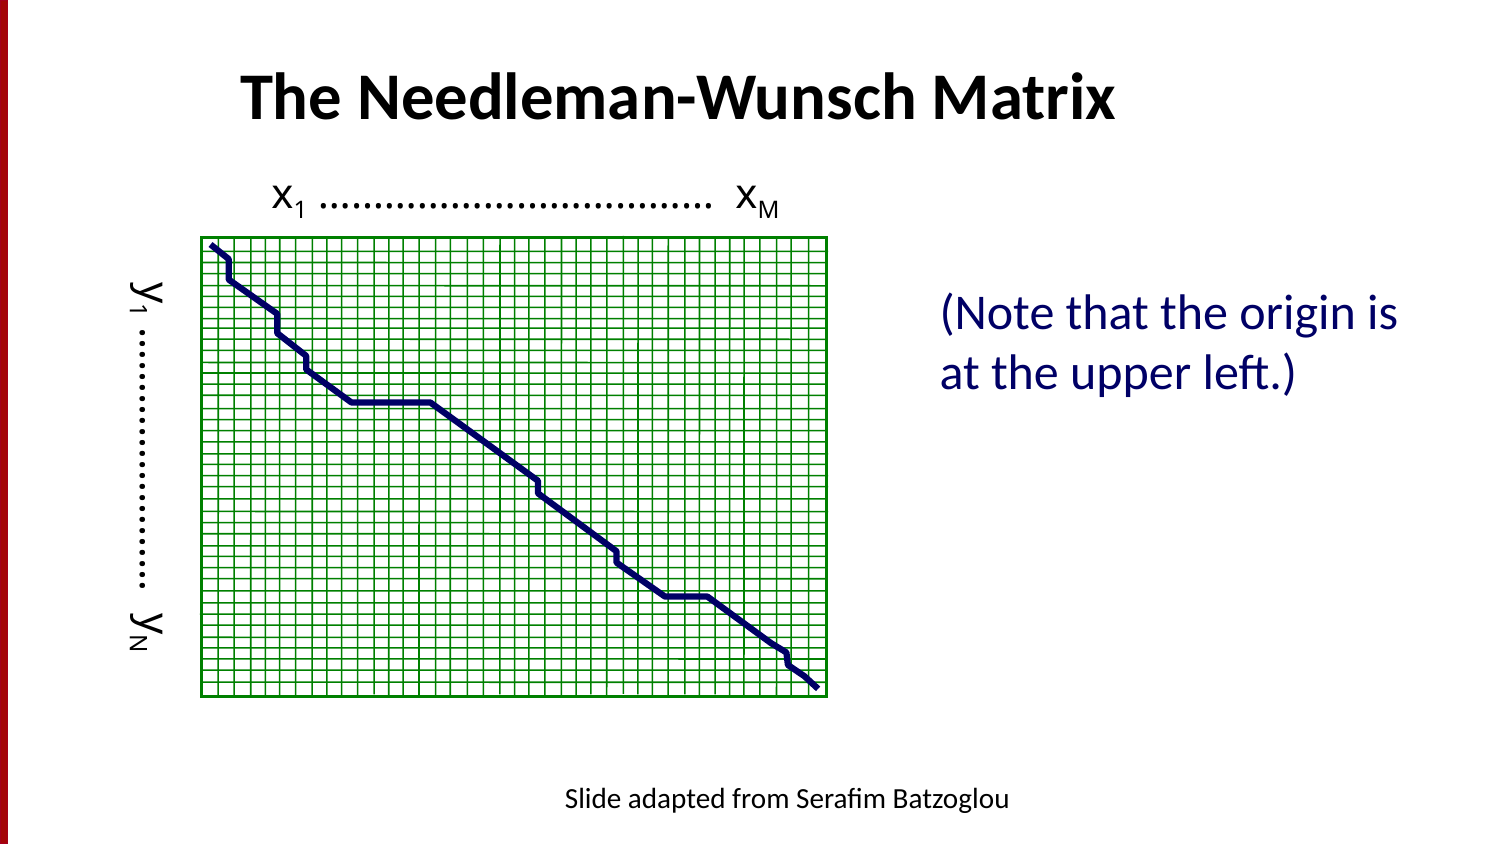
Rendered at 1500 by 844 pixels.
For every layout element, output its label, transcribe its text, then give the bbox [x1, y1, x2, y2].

text_box [744, 568, 759, 578]
text_box [730, 487, 744, 498]
text_box [700, 431, 715, 441]
text_box [327, 297, 341, 307]
text_box [296, 671, 312, 682]
text_box [638, 626, 652, 637]
text_box [777, 252, 791, 262]
text_box [484, 465, 499, 475]
text_box [639, 385, 652, 395]
text_box [607, 671, 623, 682]
text_box [441, 409, 450, 416]
text_box [515, 329, 528, 339]
text_box [562, 420, 576, 430]
text_box [607, 615, 623, 625]
text_box [809, 512, 827, 533]
text_box [653, 659, 668, 670]
text_box [809, 319, 827, 328]
text_box [375, 237, 388, 251]
text_box [313, 568, 326, 578]
text_box [219, 648, 234, 658]
text_box [420, 454, 435, 464]
text_box [685, 568, 699, 578]
text_box [219, 286, 234, 296]
text_box [639, 274, 652, 285]
text_box [296, 648, 312, 658]
text_box [591, 487, 606, 498]
text_box [436, 297, 450, 307]
text_box [451, 659, 467, 670]
text_box [251, 499, 265, 511]
text_box [436, 615, 450, 625]
text_box [624, 363, 638, 373]
text_box [201, 308, 218, 318]
text_box [685, 351, 699, 362]
text_box [296, 557, 312, 567]
text_box [389, 546, 403, 556]
text_box [500, 591, 514, 602]
text_box [529, 237, 561, 251]
text_box [404, 319, 419, 328]
text_box [375, 263, 388, 273]
text_box [280, 523, 295, 533]
text_box [777, 499, 791, 511]
text_box [235, 534, 250, 545]
text_box [201, 409, 218, 419]
text_box [484, 671, 499, 682]
text_box [342, 329, 357, 339]
text_box [404, 659, 435, 670]
text_box [515, 671, 528, 682]
text_box [468, 396, 483, 408]
text_box [420, 329, 435, 339]
text_box [436, 442, 450, 453]
text_box [669, 286, 684, 296]
text_box [266, 308, 277, 318]
text_box [700, 465, 715, 475]
text_box [280, 487, 295, 498]
text_box [545, 274, 561, 285]
text_box [515, 523, 528, 533]
text_box [436, 340, 450, 350]
text_box [653, 385, 668, 395]
text_box [404, 431, 419, 441]
text_box [266, 396, 279, 408]
text_box [484, 603, 499, 614]
text_box [653, 263, 668, 273]
text_box [404, 626, 419, 637]
text_box [577, 454, 590, 464]
text_box [809, 626, 827, 637]
text_box [451, 263, 467, 273]
text_box [653, 557, 668, 567]
text_box [235, 671, 250, 682]
text_box [296, 591, 312, 602]
text_box [716, 442, 729, 453]
text_box [653, 351, 668, 362]
text_box [545, 308, 561, 318]
text_box [591, 431, 606, 441]
text_box [745, 263, 759, 273]
text_box [389, 319, 403, 328]
text_box [669, 568, 684, 578]
text_box [760, 274, 776, 285]
text_box [358, 579, 374, 590]
text_box [562, 274, 576, 285]
text_box [515, 420, 528, 430]
text_box [730, 512, 759, 522]
text_box [342, 297, 357, 307]
text_box [420, 591, 435, 602]
text_box [484, 523, 499, 533]
text_box [235, 340, 250, 350]
text_box [500, 420, 514, 430]
text_box [389, 568, 403, 578]
text_box [700, 374, 715, 384]
text_box [577, 363, 590, 373]
text_box [777, 660, 790, 670]
text_box [777, 329, 791, 339]
text_box [653, 476, 668, 486]
text_box [792, 465, 808, 475]
text_box [730, 396, 744, 408]
text_box [529, 396, 544, 408]
text_box [251, 671, 265, 682]
text_box [296, 286, 312, 296]
text_box [313, 615, 326, 625]
text_box [777, 420, 791, 430]
text_box [389, 297, 403, 307]
text_box [219, 420, 234, 430]
text_box [468, 263, 483, 273]
text_box [358, 523, 374, 533]
text_box [545, 374, 561, 384]
text_box [760, 396, 776, 408]
text_box [700, 308, 715, 318]
text_box [375, 659, 388, 670]
text_box [730, 659, 743, 670]
text_box [515, 512, 528, 522]
text_box [529, 568, 544, 578]
text_box [562, 591, 576, 602]
text_box [266, 373, 279, 384]
text_box [342, 591, 357, 602]
text_box [219, 671, 234, 682]
text_box [313, 431, 326, 441]
text_box [639, 409, 652, 419]
text_box [451, 442, 467, 453]
text_box [358, 615, 374, 625]
text_box [375, 499, 388, 511]
text_box [468, 465, 483, 475]
text_box [327, 431, 341, 441]
text_box [251, 252, 265, 262]
text_box [219, 638, 234, 647]
text_box [280, 615, 295, 625]
text_box [327, 659, 341, 670]
text_box [716, 274, 729, 285]
text_box [484, 263, 500, 273]
text_box [515, 626, 528, 637]
text_box [358, 499, 374, 511]
text_box [685, 442, 699, 453]
text_box [313, 579, 326, 590]
text_box [562, 252, 576, 262]
text_box [781, 648, 791, 658]
text_box [792, 431, 808, 441]
text_box [327, 386, 339, 395]
text_box [745, 465, 759, 475]
text_box [219, 237, 250, 251]
text_box [451, 319, 467, 328]
text_box [201, 579, 218, 614]
text_box [266, 487, 279, 498]
text_box [342, 568, 357, 578]
text_box [451, 579, 467, 590]
text_box [251, 329, 265, 339]
text_box [358, 431, 374, 441]
text_box [792, 329, 808, 339]
text_box [313, 671, 326, 682]
text_box [251, 523, 265, 533]
text_box [591, 546, 606, 556]
text_box [327, 487, 341, 498]
text_box [468, 286, 483, 296]
text_box [760, 615, 776, 625]
text_box [700, 499, 715, 511]
text_box [296, 626, 312, 637]
text_box [501, 340, 514, 350]
text_box [468, 512, 483, 522]
text_box [685, 297, 699, 307]
text_box [669, 442, 684, 453]
text_box [562, 396, 576, 408]
text_box [777, 363, 791, 373]
text_box [777, 615, 791, 625]
text_box [700, 604, 714, 614]
text_box [591, 591, 606, 602]
text_box [545, 615, 561, 625]
text_box [745, 340, 759, 350]
text_box [577, 237, 590, 251]
text_box [730, 442, 744, 453]
text_box [389, 626, 403, 637]
text_box [744, 638, 759, 647]
text_box [745, 319, 759, 328]
text_box [685, 523, 699, 533]
text_box [501, 286, 514, 296]
text_box [375, 648, 388, 658]
text_box [730, 568, 743, 578]
text_box [436, 308, 450, 318]
text_box [501, 308, 514, 318]
text_box [201, 319, 218, 339]
text_box [251, 409, 265, 419]
text_box [591, 615, 606, 625]
text_box [669, 626, 684, 637]
footer Slide adapted from Serafim Batzoglou [499, 771, 1076, 829]
text_box [607, 591, 623, 602]
text_box [562, 363, 576, 373]
text_box [792, 340, 808, 350]
text_box [562, 615, 576, 625]
text_box [342, 626, 357, 637]
text_box [685, 420, 699, 430]
text_box [436, 591, 450, 602]
text_box [730, 363, 744, 373]
text_box [700, 512, 715, 522]
text_box [653, 420, 668, 430]
text_box [638, 579, 652, 590]
text_box [389, 557, 403, 567]
text_box [792, 385, 808, 395]
text_box [484, 579, 499, 590]
text_box [404, 648, 419, 658]
text_box [745, 396, 759, 408]
text_box [607, 603, 623, 614]
text_box [389, 374, 403, 384]
text_box [529, 374, 544, 384]
text_box [515, 286, 528, 296]
text_box [591, 308, 606, 318]
text_box [777, 385, 791, 395]
text_box [716, 252, 729, 262]
text_box [404, 351, 419, 362]
text_box [591, 626, 606, 637]
text_box [219, 512, 234, 522]
text_box [716, 615, 729, 625]
text_box [577, 671, 590, 682]
text_box [375, 512, 388, 522]
text_box [420, 512, 435, 522]
text_box [358, 329, 374, 339]
text_box [624, 396, 638, 408]
text_box [591, 568, 606, 578]
text_box [792, 512, 808, 522]
text_box [591, 252, 606, 262]
text_box [436, 274, 450, 285]
text_box [375, 363, 388, 373]
text_box [700, 454, 715, 464]
text_box [809, 340, 827, 350]
text_box [716, 523, 729, 533]
text_box [251, 237, 265, 251]
text_box [624, 431, 638, 441]
text_box [296, 385, 312, 395]
text_box [744, 671, 759, 682]
text_box [515, 363, 528, 373]
text_box [420, 638, 435, 647]
text_box [375, 409, 388, 419]
text_box [327, 420, 341, 430]
text_box [577, 659, 590, 670]
text_box [484, 385, 499, 395]
text_box [468, 591, 483, 602]
text_box [219, 274, 234, 285]
text_box [638, 512, 652, 522]
text_box [500, 615, 514, 625]
text_box [716, 374, 729, 384]
text_box [280, 340, 295, 350]
text_box [607, 263, 623, 273]
text_box [777, 465, 791, 475]
text_box [468, 237, 483, 251]
text_box [529, 420, 544, 430]
text_box [700, 476, 715, 486]
text_box [296, 363, 309, 373]
text_box [760, 340, 776, 350]
text_box [777, 638, 791, 647]
text_box [342, 286, 357, 296]
text_box [809, 374, 827, 384]
text_box [730, 648, 743, 658]
text_box [484, 409, 499, 419]
text_box [685, 499, 699, 511]
text_box [730, 465, 744, 475]
text_box [760, 523, 776, 533]
text_box [577, 523, 590, 533]
text_box [577, 534, 590, 545]
text_box [638, 534, 652, 545]
text_box [436, 465, 450, 475]
text_box [327, 465, 341, 475]
text_box [730, 329, 744, 339]
text_box [404, 286, 419, 296]
text_box [375, 579, 388, 590]
text_box [327, 252, 341, 262]
text_box [451, 465, 467, 475]
text_box [685, 363, 699, 373]
text_box [792, 568, 808, 578]
text_box [545, 591, 561, 602]
text_box [809, 385, 827, 395]
text_box [591, 512, 606, 522]
text_box [545, 579, 561, 590]
text_box [529, 638, 544, 647]
text_box [607, 487, 623, 498]
text_box [716, 319, 729, 328]
text_box [358, 648, 374, 658]
text_box [468, 603, 483, 614]
text_box [358, 308, 374, 318]
text_box [653, 409, 668, 419]
text_box [219, 351, 234, 362]
text_box [219, 454, 234, 464]
text_box [685, 385, 699, 395]
text_box [515, 297, 528, 307]
text_box [744, 659, 759, 670]
text_box [280, 626, 295, 637]
text_box [389, 431, 403, 441]
text_box [638, 648, 652, 658]
text_box [436, 568, 450, 578]
text_box [501, 263, 514, 273]
text_box [404, 465, 419, 475]
text_box [235, 523, 250, 533]
text_box [716, 409, 729, 419]
text_box [730, 591, 743, 602]
text_box [219, 487, 234, 498]
text_box [280, 431, 295, 441]
text_box [515, 351, 528, 362]
text_box [745, 297, 759, 307]
text_box [280, 385, 295, 395]
text_box [389, 237, 403, 251]
text_box [685, 487, 699, 498]
text_box [716, 557, 729, 567]
text_box [809, 252, 827, 273]
text_box [591, 274, 606, 285]
text_box [313, 603, 326, 614]
text_box [591, 659, 606, 670]
text_box [669, 597, 684, 602]
text_box [389, 286, 403, 296]
text_box [686, 591, 699, 596]
text_box [404, 557, 419, 567]
text_box [296, 534, 312, 545]
text_box [404, 297, 419, 307]
text_box [420, 487, 435, 498]
text_box [375, 465, 388, 475]
text_box [760, 263, 776, 273]
text_box [777, 568, 791, 578]
text_box [685, 671, 699, 682]
text_box [792, 499, 808, 511]
text_box [730, 308, 744, 318]
text_box [685, 308, 699, 318]
text_box [358, 603, 374, 614]
text_box [251, 420, 265, 430]
text_box [484, 252, 500, 262]
text_box [420, 340, 435, 350]
text_box [716, 431, 729, 441]
text_box [436, 626, 450, 637]
text_box [716, 465, 729, 475]
text_box [404, 237, 435, 251]
text_box [529, 340, 544, 350]
text_box [404, 615, 419, 625]
text_box [685, 648, 699, 658]
text_box [515, 499, 528, 511]
text_box [624, 274, 638, 285]
text_box [744, 579, 759, 590]
text_box [468, 626, 483, 637]
text_box [529, 454, 544, 464]
text_box [342, 659, 357, 670]
text_box [777, 297, 791, 307]
text_box [529, 263, 544, 273]
text_box [624, 512, 637, 522]
text_box [545, 626, 561, 637]
text_box [777, 340, 791, 350]
text_box [638, 603, 652, 614]
text_box [327, 683, 418, 697]
text_box [607, 431, 623, 441]
title The Needleman-Wunsch Matrix [225, 0, 1500, 141]
text_box [700, 420, 715, 430]
text_box [451, 568, 467, 578]
text_box [777, 319, 791, 328]
text_box [328, 329, 341, 339]
text_box [342, 319, 357, 328]
text_box [792, 638, 808, 647]
text_box [545, 546, 561, 556]
text_box [745, 487, 759, 498]
text_box [404, 329, 419, 339]
text_box [562, 385, 576, 395]
text_box [451, 557, 467, 567]
text_box [562, 465, 576, 475]
text_box [471, 431, 483, 440]
text_box [235, 373, 250, 384]
text_box [235, 409, 250, 419]
text_box [591, 286, 606, 296]
text_box [420, 308, 435, 318]
text_box [404, 568, 419, 578]
text_box [792, 603, 808, 614]
text_box [484, 340, 500, 350]
text_box [730, 579, 743, 590]
text_box [653, 487, 668, 498]
text_box [562, 374, 576, 384]
text_box [700, 340, 715, 350]
text_box [266, 659, 279, 670]
text_box [484, 431, 499, 441]
text_box [375, 476, 388, 486]
text_box [529, 671, 544, 682]
text_box [669, 523, 684, 533]
text_box [500, 671, 514, 682]
text_box (Note that the origin is at the upper left.) [924, 271, 1450, 407]
text_box [280, 351, 295, 362]
text_box [577, 340, 590, 350]
text_box [468, 534, 483, 545]
text_box [685, 454, 699, 464]
text_box [389, 252, 403, 262]
text_box [327, 476, 341, 486]
text_box [562, 638, 576, 647]
text_box [685, 626, 699, 637]
text_box [685, 340, 699, 350]
text_box [266, 431, 279, 441]
text_box [792, 420, 808, 430]
text_box [436, 546, 450, 556]
text_box [451, 308, 467, 318]
text_box [280, 263, 295, 273]
text_box [358, 591, 374, 602]
text_box [669, 385, 684, 395]
text_box [653, 591, 668, 602]
text_box [223, 252, 234, 260]
text_box [451, 286, 467, 296]
text_box [280, 476, 295, 486]
text_box [607, 274, 623, 285]
text_box [730, 319, 744, 328]
text_box [669, 534, 684, 545]
text_box [235, 454, 250, 464]
text_box [358, 476, 374, 486]
text_box [313, 442, 326, 453]
text_box [545, 385, 561, 395]
text_box [577, 579, 590, 590]
text_box [235, 499, 250, 511]
text_box [809, 329, 827, 339]
text_box [468, 579, 483, 590]
text_box [562, 431, 576, 441]
text_box [685, 603, 699, 614]
text_box [792, 252, 808, 262]
text_box [404, 671, 418, 682]
text_box [389, 487, 403, 498]
text_box [468, 409, 483, 419]
text_box [653, 603, 668, 614]
text_box [235, 385, 250, 395]
text_box [760, 499, 776, 511]
text_box [280, 603, 295, 614]
text_box [730, 286, 744, 296]
text_box [792, 442, 808, 453]
text_box [342, 546, 357, 556]
text_box [266, 523, 279, 533]
text_box [420, 546, 435, 556]
text_box [700, 626, 715, 637]
text_box [607, 363, 623, 373]
text_box [235, 626, 250, 637]
text_box [201, 286, 218, 307]
text_box [235, 591, 250, 602]
text_box [358, 626, 374, 637]
text_box [235, 683, 279, 697]
text_box [545, 420, 561, 430]
text_box [744, 546, 759, 556]
text_box [716, 420, 729, 430]
text_box [591, 442, 606, 453]
text_box [809, 363, 827, 373]
text_box [669, 340, 684, 350]
text_box [792, 396, 808, 408]
text_box [358, 252, 374, 262]
text_box [716, 308, 729, 318]
text_box [484, 351, 500, 362]
text_box [529, 512, 544, 522]
text_box [744, 591, 759, 602]
text_box [529, 615, 544, 625]
text_box [266, 454, 279, 464]
text_box [327, 442, 341, 453]
text_box [235, 579, 250, 590]
text_box [515, 454, 528, 464]
text_box [515, 442, 528, 453]
text_box [730, 420, 744, 430]
text_box [734, 615, 743, 621]
text_box [562, 340, 576, 350]
text_box [266, 671, 279, 682]
text_box [529, 487, 542, 498]
text_box [219, 523, 234, 533]
text_box [451, 340, 467, 350]
text_box [313, 476, 326, 486]
text_box [436, 363, 450, 373]
text_box [716, 499, 729, 511]
text_box [700, 487, 715, 498]
text_box [669, 557, 684, 567]
text_box [685, 476, 699, 486]
text_box [607, 319, 623, 328]
text_box [545, 263, 561, 273]
text_box [251, 396, 265, 408]
text_box [639, 454, 652, 464]
text_box [653, 308, 668, 318]
text_box [515, 557, 528, 567]
text_box [809, 351, 827, 362]
text_box [716, 329, 729, 339]
text_box [468, 319, 483, 328]
text_box [404, 340, 419, 350]
text_box [792, 615, 808, 625]
text_box [669, 671, 684, 682]
text_box [653, 499, 668, 511]
text_box [809, 308, 827, 318]
text_box [716, 396, 729, 408]
text_box [760, 431, 776, 441]
text_box [280, 465, 295, 475]
text_box [389, 409, 403, 419]
text_box [451, 237, 467, 251]
text_box [296, 396, 312, 408]
text_box [545, 252, 561, 262]
text_box [313, 523, 326, 533]
text_box [685, 374, 699, 384]
text_box [529, 465, 544, 475]
text_box [219, 659, 234, 670]
text_box [266, 351, 279, 362]
text_box [685, 512, 699, 522]
text_box [809, 487, 827, 498]
text_box [219, 546, 234, 556]
text_box [358, 237, 374, 251]
text_box [404, 454, 419, 464]
text_box [327, 603, 341, 614]
text_box [638, 546, 652, 556]
text_box [624, 638, 637, 647]
text_box [529, 523, 544, 533]
text_box [685, 534, 699, 545]
text_box [515, 648, 528, 658]
text_box [251, 579, 265, 590]
text_box [451, 671, 467, 682]
text_box [235, 487, 250, 498]
text_box [638, 671, 652, 682]
text_box [716, 534, 729, 545]
text_box [500, 603, 514, 614]
text_box [358, 638, 374, 647]
text_box [389, 512, 403, 522]
text_box [700, 319, 715, 328]
text_box [591, 557, 606, 567]
text_box [404, 579, 419, 590]
text_box [700, 579, 715, 590]
text_box [792, 319, 808, 328]
text_box [451, 329, 467, 339]
text_box [809, 648, 827, 658]
text_box [624, 420, 638, 430]
text_box [266, 568, 279, 578]
text_box [219, 568, 234, 578]
text_box [577, 297, 590, 307]
text_box [375, 626, 388, 637]
text_box [529, 546, 544, 556]
text_box [669, 351, 684, 362]
text_box [280, 499, 295, 511]
text_box [235, 638, 250, 647]
text_box [730, 534, 743, 545]
text_box [484, 626, 499, 637]
text_box [296, 546, 312, 556]
text_box [235, 308, 250, 318]
text_box [313, 237, 341, 251]
text_box [436, 512, 450, 522]
text_box [251, 263, 265, 273]
text_box [809, 603, 827, 625]
text_box [484, 659, 499, 670]
text_box [777, 603, 791, 614]
text_box [545, 683, 759, 697]
text_box [436, 487, 450, 498]
text_box [591, 351, 606, 362]
text_box [607, 442, 623, 453]
text_box [515, 374, 528, 384]
text_box [389, 454, 403, 464]
text_box [529, 252, 544, 262]
text_box [451, 591, 467, 602]
text_box [577, 329, 590, 339]
text_box [545, 534, 561, 545]
text_box [327, 454, 341, 464]
text_box [653, 286, 668, 296]
text_box [529, 308, 544, 318]
text_box [436, 476, 450, 486]
text_box [266, 263, 279, 273]
text_box [358, 568, 374, 578]
text_box [327, 523, 341, 533]
text_box [451, 534, 467, 545]
text_box [420, 374, 435, 384]
text_box [669, 409, 684, 419]
text_box [251, 373, 265, 384]
text_box [251, 465, 265, 475]
text_box [760, 591, 776, 602]
text_box [342, 615, 357, 625]
text_box [669, 396, 684, 408]
text_box [562, 297, 576, 307]
text_box [451, 385, 467, 395]
text_box [436, 420, 450, 430]
text_box [201, 263, 218, 285]
text_box [219, 615, 234, 625]
text_box [545, 431, 561, 441]
text_box [389, 403, 403, 408]
text_box [201, 683, 234, 697]
text_box [777, 557, 791, 567]
text_box [515, 534, 528, 545]
text_box [389, 638, 403, 647]
text_box [529, 363, 544, 373]
text_box [792, 476, 808, 486]
text_box [624, 659, 637, 670]
text_box [624, 534, 637, 545]
text_box [700, 297, 715, 307]
text_box [342, 263, 357, 273]
text_box [280, 557, 295, 567]
text_box [251, 487, 265, 498]
text_box [420, 263, 435, 273]
text_box [266, 442, 279, 453]
text_box [358, 420, 374, 430]
text_box [809, 591, 827, 602]
text_box [342, 671, 357, 682]
text_box [591, 237, 606, 251]
text_box [760, 454, 776, 464]
text_box [235, 442, 250, 453]
text_box [420, 363, 435, 373]
text_box [624, 308, 638, 318]
text_box [529, 431, 544, 441]
text_box [545, 476, 561, 486]
text_box [792, 308, 808, 318]
text_box [669, 546, 684, 556]
text_box [389, 351, 403, 362]
text_box [451, 638, 467, 647]
text_box [685, 431, 699, 441]
text_box [266, 319, 277, 328]
text_box [436, 454, 450, 464]
text_box [809, 659, 827, 670]
text_box [716, 363, 729, 373]
text_box [777, 286, 791, 296]
text_box [201, 340, 218, 350]
text_box [760, 568, 776, 578]
text_box [501, 274, 514, 285]
text_box [420, 568, 435, 578]
text_box [296, 454, 312, 464]
text_box [266, 340, 279, 350]
text_box [669, 499, 684, 511]
text_box [436, 385, 450, 395]
text_box [685, 546, 699, 556]
text_box [669, 638, 684, 647]
text_box [792, 409, 808, 419]
text_box [468, 523, 483, 533]
text_box [375, 252, 388, 262]
text_box [777, 442, 791, 453]
text_box [420, 396, 435, 405]
text_box [792, 648, 808, 658]
text_box [500, 523, 514, 533]
text_box [700, 523, 715, 533]
text_box [639, 363, 652, 373]
text_box [760, 351, 776, 362]
text_box [296, 420, 312, 430]
text_box [235, 351, 250, 362]
text_box [219, 465, 234, 475]
text_box [436, 263, 450, 273]
text_box [760, 363, 776, 373]
text_box [639, 351, 652, 362]
text_box [562, 659, 576, 670]
text_box [404, 512, 419, 522]
text_box [451, 512, 467, 522]
text_box [375, 351, 388, 362]
text_box [745, 454, 759, 464]
text_box [235, 363, 250, 372]
text_box [484, 420, 499, 430]
text_box [342, 512, 357, 522]
text_box [562, 512, 575, 522]
text_box [296, 297, 312, 307]
text_box [591, 363, 606, 373]
text_box [716, 648, 729, 658]
text_box [562, 351, 576, 362]
text_box [716, 591, 729, 602]
text_box [750, 626, 759, 633]
text_box [730, 603, 743, 614]
text_box [792, 534, 808, 545]
text_box [792, 659, 808, 670]
text_box [468, 671, 483, 682]
text_box [792, 351, 808, 362]
text_box [389, 499, 403, 511]
text_box [809, 476, 827, 486]
text_box [669, 659, 684, 670]
text_box [745, 374, 759, 384]
text_box [468, 487, 483, 498]
text_box [342, 465, 357, 475]
text_box [562, 308, 576, 318]
text_box [760, 374, 776, 384]
text_box [545, 297, 561, 307]
text_box [685, 638, 699, 647]
text_box [745, 252, 759, 262]
text_box [716, 351, 729, 362]
text_box [792, 579, 808, 590]
text_box [607, 351, 623, 362]
text_box [358, 671, 374, 682]
text_box [639, 237, 652, 251]
text_box [591, 465, 606, 475]
text_box [201, 420, 218, 430]
text_box [607, 237, 623, 251]
text_box [591, 297, 606, 307]
text_box [624, 648, 637, 658]
text_box [669, 263, 684, 273]
text_box [809, 671, 827, 682]
text_box [235, 297, 250, 307]
text_box [809, 579, 827, 590]
text_box [235, 568, 250, 578]
text_box [545, 319, 561, 328]
text_box [235, 420, 250, 430]
text_box [624, 591, 637, 602]
text_box [266, 615, 279, 625]
text_box [700, 274, 715, 285]
text_box [744, 603, 759, 614]
text_box [468, 615, 483, 625]
text_box [420, 442, 435, 453]
text_box [653, 329, 668, 339]
text_box [716, 385, 729, 395]
text_box [327, 648, 341, 658]
text_box [280, 568, 295, 578]
text_box [500, 465, 514, 475]
text_box [219, 579, 234, 590]
text_box [745, 442, 759, 453]
text_box [670, 579, 684, 590]
text_box [577, 308, 590, 318]
text_box [529, 286, 544, 296]
text_box [484, 286, 500, 296]
text_box [468, 568, 483, 578]
text_box [451, 615, 467, 625]
text_box [235, 603, 250, 614]
text_box [685, 579, 699, 590]
text_box [730, 431, 744, 441]
text_box [266, 591, 279, 602]
text_box [484, 237, 500, 251]
text_box [716, 671, 729, 682]
text_box [420, 534, 435, 545]
text_box [375, 638, 388, 647]
text_box [607, 340, 623, 350]
text_box [484, 499, 499, 511]
text_box [484, 396, 499, 408]
text_box [404, 523, 419, 533]
text_box [235, 512, 250, 522]
text_box [420, 319, 435, 328]
text_box [238, 263, 250, 272]
text_box [515, 409, 528, 419]
text_box [468, 363, 483, 373]
text_box [624, 615, 637, 625]
text_box [201, 615, 218, 625]
text_box [451, 274, 467, 285]
text_box [451, 603, 467, 614]
text_box [389, 363, 403, 373]
text_box [607, 286, 623, 296]
text_box [639, 329, 652, 339]
text_box [500, 499, 514, 511]
text_box [500, 487, 514, 498]
text_box [235, 465, 250, 475]
text_box [515, 568, 528, 578]
text_box [266, 512, 279, 522]
text_box [484, 568, 499, 578]
text_box [529, 659, 544, 670]
text_box [266, 579, 279, 590]
text_box [436, 638, 450, 647]
text_box [280, 512, 295, 522]
text_box [358, 487, 374, 498]
text_box [280, 363, 295, 384]
text_box [624, 329, 638, 339]
text_box [545, 500, 560, 511]
text_box [653, 374, 668, 384]
text_box [451, 454, 467, 464]
text_box [545, 512, 561, 522]
text_box [669, 648, 684, 658]
text_box [700, 286, 715, 296]
text_box [653, 274, 668, 285]
text_box [577, 396, 590, 408]
text_box [577, 546, 590, 556]
text_box [342, 523, 357, 533]
text_box [327, 286, 341, 296]
text_box [503, 454, 514, 462]
text_box [404, 534, 419, 545]
text_box [251, 454, 265, 464]
text_box [451, 252, 467, 262]
text_box [419, 683, 544, 697]
text_box [468, 329, 483, 339]
text_box [591, 603, 606, 614]
text_box [591, 579, 606, 590]
text_box [219, 431, 234, 441]
text_box [404, 638, 419, 647]
text_box [342, 603, 357, 614]
text_box [219, 626, 234, 637]
text_box [607, 374, 623, 384]
text_box [280, 409, 295, 419]
text_box [436, 579, 450, 590]
text_box [730, 263, 744, 273]
text_box [716, 512, 729, 522]
text_box [529, 297, 544, 307]
text_box [219, 534, 234, 545]
text_box [358, 340, 374, 350]
text_box [219, 591, 234, 602]
text_box [777, 523, 791, 533]
text_box [562, 442, 576, 453]
text_box [653, 297, 668, 307]
text_box [545, 603, 561, 614]
text_box [562, 671, 576, 682]
text_box [327, 557, 341, 567]
text_box [468, 499, 483, 511]
text_box [389, 442, 403, 453]
text_box [529, 409, 544, 419]
text_box [716, 297, 729, 307]
text_box [266, 603, 279, 614]
text_box [639, 252, 652, 262]
text_box [562, 263, 576, 273]
text_box [296, 638, 312, 647]
text_box [639, 431, 652, 441]
text_box [591, 374, 606, 384]
text_box [653, 465, 668, 475]
text_box [515, 340, 528, 350]
text_box [436, 659, 450, 670]
text_box [296, 512, 312, 522]
text_box [280, 420, 295, 430]
text_box [313, 648, 326, 658]
text_box [577, 591, 590, 602]
text_box [760, 319, 776, 328]
text_box [500, 638, 514, 647]
text_box [529, 579, 544, 590]
text_box [624, 442, 638, 453]
text_box [451, 648, 467, 658]
text_box [266, 476, 279, 486]
text_box [669, 297, 684, 307]
text_box [730, 523, 743, 533]
text_box [577, 351, 590, 362]
text_box [577, 603, 590, 614]
text_box [313, 376, 324, 384]
text_box [700, 385, 715, 395]
text_box [607, 499, 623, 511]
text_box [515, 431, 528, 441]
text_box [607, 568, 623, 578]
text_box [792, 626, 808, 637]
text_box [639, 420, 652, 430]
text_box [653, 319, 668, 328]
text_box [685, 329, 699, 339]
text_box [745, 329, 759, 339]
text_box [777, 534, 791, 545]
text_box [669, 487, 684, 498]
text_box [777, 579, 791, 590]
text_box [716, 487, 729, 498]
text_box [251, 340, 265, 350]
text_box [327, 499, 341, 511]
text_box [269, 286, 279, 293]
text_box [420, 297, 435, 307]
text_box [266, 420, 279, 430]
text_box [284, 297, 295, 305]
text_box [792, 671, 807, 682]
text_box [484, 319, 500, 328]
text_box [420, 626, 435, 637]
text_box [219, 297, 234, 307]
text_box [313, 659, 326, 670]
text_box [577, 626, 590, 637]
text_box [591, 638, 606, 647]
text_box [515, 237, 528, 251]
text_box [777, 487, 791, 498]
text_box [577, 615, 590, 625]
text_box [777, 512, 791, 522]
text_box [389, 615, 403, 625]
text_box [625, 546, 637, 555]
text_box [545, 568, 561, 578]
text_box [327, 671, 341, 682]
text_box [792, 523, 808, 533]
text_box [545, 659, 561, 670]
text_box [760, 476, 776, 486]
text_box [251, 659, 265, 670]
text_box [792, 557, 808, 567]
text_box [716, 546, 729, 556]
text_box [799, 671, 808, 678]
text_box [420, 252, 435, 262]
text_box [529, 603, 544, 614]
text_box [809, 465, 827, 475]
text_box [484, 297, 500, 307]
text_box [730, 374, 744, 384]
text_box [313, 263, 326, 273]
text_box [792, 454, 808, 464]
text_box [484, 512, 499, 522]
text_box [389, 274, 403, 285]
text_box [327, 579, 341, 590]
text_box [313, 465, 326, 475]
text_box [591, 499, 606, 511]
text_box [730, 237, 744, 251]
text_box [515, 274, 528, 285]
text_box [327, 263, 341, 273]
text_box [266, 274, 279, 285]
text_box [436, 237, 450, 251]
text_box [375, 546, 388, 556]
text_box [545, 351, 561, 362]
text_box [342, 557, 357, 567]
text_box [296, 568, 312, 578]
text_box [468, 638, 483, 647]
text_box [545, 409, 561, 419]
text_box [624, 603, 637, 614]
text_box [436, 499, 450, 511]
text_box [436, 431, 450, 441]
text_box [404, 442, 419, 453]
text_box [404, 420, 419, 430]
text_box [251, 297, 265, 307]
text_box [653, 671, 668, 682]
text_box [716, 237, 729, 251]
text_box [375, 557, 388, 567]
text_box [591, 476, 606, 486]
text_box [730, 626, 743, 637]
text_box [608, 534, 623, 545]
text_box [219, 319, 234, 328]
text_box [501, 297, 514, 307]
text_box [760, 546, 776, 556]
text_box [251, 626, 265, 637]
text_box [515, 591, 528, 602]
text_box [313, 274, 326, 285]
text_box [327, 591, 341, 602]
text_box [515, 546, 528, 556]
text_box [591, 648, 606, 658]
text_box [201, 568, 218, 578]
text_box [201, 648, 218, 682]
text_box [436, 671, 450, 682]
text_box [420, 274, 435, 285]
text_box [313, 385, 326, 395]
text_box [404, 591, 419, 602]
text_box [515, 396, 528, 408]
text_box [685, 252, 699, 262]
text_box [420, 579, 435, 590]
text_box [515, 263, 528, 273]
text_box [577, 568, 590, 578]
text_box [562, 237, 576, 251]
text_box [342, 420, 357, 430]
text_box [327, 615, 341, 625]
text_box [266, 499, 279, 511]
text_box [624, 409, 638, 419]
text_box [515, 615, 528, 625]
text_box [562, 579, 576, 590]
text_box [700, 351, 715, 362]
text_box [591, 454, 606, 464]
text_box [436, 374, 450, 384]
text_box [624, 579, 637, 590]
text_box [389, 603, 403, 614]
text_box [251, 648, 265, 658]
text_box x1 ……………………………… xM [256, 159, 795, 231]
text_box [624, 340, 638, 350]
text_box [638, 615, 652, 625]
text_box [562, 454, 576, 464]
text_box [577, 431, 590, 441]
text_box [700, 671, 715, 682]
text_box [685, 615, 699, 625]
text_box [251, 385, 265, 395]
text_box [545, 396, 561, 408]
text_box [515, 252, 528, 262]
text_box [451, 487, 467, 498]
text_box [342, 308, 357, 318]
text_box [809, 420, 827, 441]
text_box [730, 409, 744, 419]
text_box [730, 546, 743, 556]
text_box [342, 409, 357, 419]
text_box [577, 263, 590, 273]
text_box [700, 557, 715, 567]
text_box [562, 286, 576, 296]
text_box [327, 546, 341, 556]
text_box [745, 409, 759, 419]
text_box [404, 403, 419, 408]
text_box [578, 512, 590, 521]
text_box [745, 286, 759, 296]
text_box [607, 454, 623, 464]
text_box [500, 396, 514, 408]
text_box [562, 603, 576, 614]
text_box [296, 263, 312, 273]
text_box [624, 499, 637, 511]
text_box [607, 523, 623, 533]
text_box [624, 237, 638, 251]
text_box [809, 534, 827, 556]
text_box [515, 487, 528, 498]
text_box [515, 468, 524, 475]
text_box [389, 263, 403, 273]
text_box [591, 319, 606, 328]
text_box [745, 351, 759, 362]
text_box [280, 546, 295, 556]
text_box [313, 487, 326, 498]
text_box [500, 557, 514, 567]
text_box [266, 237, 312, 251]
text_box [760, 420, 776, 430]
text_box [342, 476, 357, 486]
text_box [777, 476, 791, 486]
text_box [700, 568, 715, 578]
text_box [500, 385, 514, 395]
text_box [266, 638, 279, 647]
text_box [792, 237, 808, 251]
text_box [436, 557, 450, 567]
text_box [777, 263, 791, 273]
text_box [251, 534, 265, 545]
text_box [669, 252, 684, 262]
text_box [219, 329, 234, 339]
text_box [545, 557, 561, 567]
text_box [700, 263, 715, 273]
text_box [358, 512, 374, 522]
text_box [342, 397, 357, 408]
text_box [420, 615, 435, 625]
text_box [342, 237, 357, 251]
text_box [562, 409, 576, 419]
text_box [420, 420, 435, 430]
text_box [562, 499, 576, 511]
text_box [327, 396, 341, 408]
text_box [577, 385, 590, 395]
text_box [342, 487, 357, 498]
text_box [591, 329, 606, 339]
text_box [529, 626, 544, 637]
text_box [653, 615, 668, 625]
text_box [760, 557, 776, 567]
text_box [744, 615, 759, 625]
text_box [280, 454, 295, 464]
text_box [744, 557, 759, 567]
text_box [219, 363, 234, 372]
text_box [607, 409, 623, 419]
text_box [529, 499, 544, 511]
text_box [607, 476, 623, 486]
text_box [624, 569, 637, 578]
text_box [760, 659, 776, 670]
text_box [266, 329, 279, 339]
text_box [545, 329, 561, 339]
text_box [591, 420, 606, 430]
text_box [313, 638, 326, 647]
text_box [669, 512, 684, 522]
text_box [235, 557, 250, 567]
text_box [501, 363, 514, 373]
text_box [562, 626, 576, 637]
text_box [484, 534, 499, 545]
text_box [342, 252, 357, 262]
text_box [669, 420, 684, 430]
text_box [639, 465, 652, 475]
text_box [501, 252, 514, 262]
text_box [280, 442, 295, 453]
text_box [266, 626, 279, 637]
text_box [529, 351, 544, 362]
text_box [296, 603, 312, 614]
text_box [607, 385, 623, 395]
text_box [500, 431, 514, 441]
text_box [327, 626, 341, 637]
text_box [219, 409, 234, 419]
text_box [730, 671, 743, 682]
text_box [201, 351, 218, 362]
text_box [607, 659, 623, 670]
text_box [777, 274, 791, 285]
text_box [375, 286, 388, 296]
text_box [653, 252, 668, 262]
text_box [562, 557, 576, 567]
text_box [219, 603, 234, 614]
text_box [501, 374, 514, 384]
text_box [653, 512, 668, 522]
text_box [484, 638, 499, 647]
text_box [436, 411, 447, 419]
text_box [358, 454, 374, 464]
text_box [639, 442, 652, 453]
text_box [639, 308, 652, 318]
text_box [745, 420, 759, 430]
text_box [280, 671, 295, 682]
text_box [219, 385, 234, 395]
text_box [468, 351, 483, 362]
text_box [468, 297, 483, 307]
text_box [296, 409, 312, 419]
text_box [501, 237, 514, 251]
text_box [653, 638, 668, 647]
text_box [700, 252, 715, 262]
text_box [700, 591, 715, 601]
text_box [251, 603, 265, 614]
text_box [296, 442, 312, 453]
text_box [451, 499, 467, 511]
text_box [624, 351, 638, 362]
text_box [760, 512, 776, 522]
text_box [730, 351, 744, 362]
text_box [468, 454, 483, 464]
text_box [358, 546, 374, 556]
text_box [313, 409, 326, 419]
text_box [420, 476, 435, 486]
text_box [484, 476, 499, 486]
text_box [760, 308, 776, 318]
text_box [500, 579, 514, 590]
text_box [577, 465, 590, 475]
text_box [313, 546, 326, 556]
text_box [451, 626, 467, 637]
text_box [809, 237, 827, 251]
text_box [484, 374, 500, 384]
text_box [404, 263, 419, 273]
text_box [484, 274, 500, 285]
text_box [296, 274, 312, 285]
text_box [468, 648, 483, 658]
text_box [639, 396, 652, 408]
text_box [251, 615, 265, 625]
text_box [280, 579, 295, 590]
text_box [529, 648, 544, 658]
text_box [500, 659, 514, 670]
text_box [792, 546, 808, 556]
text_box [327, 319, 341, 328]
text_box [669, 374, 684, 384]
text_box [624, 454, 638, 464]
text_box [219, 253, 228, 262]
text_box [809, 396, 827, 419]
text_box [468, 252, 483, 262]
text_box [760, 487, 776, 498]
text_box [700, 329, 715, 339]
text_box [389, 340, 403, 350]
text_box [653, 523, 668, 533]
text_box [744, 523, 759, 533]
text_box [624, 286, 638, 296]
text_box [777, 374, 791, 384]
text_box [529, 479, 537, 486]
text_box [716, 626, 729, 637]
text_box [468, 546, 483, 556]
text_box [451, 363, 467, 373]
text_box [777, 591, 791, 602]
text_box [235, 252, 250, 262]
text_box [515, 659, 528, 670]
text_box [436, 534, 450, 545]
text_box [685, 557, 699, 567]
text_box [653, 534, 668, 545]
text_box [266, 363, 279, 372]
text_box [358, 403, 374, 408]
text_box [777, 546, 791, 556]
text_box [375, 403, 388, 408]
text_box [389, 308, 403, 318]
text_box [451, 431, 467, 441]
text_box [577, 638, 590, 647]
text_box [607, 557, 621, 567]
text_box [219, 308, 234, 318]
text_box [766, 638, 776, 645]
text_box [266, 534, 279, 545]
text_box [313, 512, 326, 522]
text_box [760, 648, 774, 658]
text_box [669, 465, 684, 475]
text_box [420, 385, 435, 395]
text_box [342, 579, 357, 590]
text_box [436, 329, 450, 339]
text_box [669, 319, 684, 328]
text_box [669, 454, 684, 464]
text_box [451, 476, 467, 486]
text_box [639, 297, 652, 307]
text_box [235, 319, 250, 328]
text_box [760, 671, 776, 682]
text_box [253, 274, 265, 283]
text_box [484, 454, 499, 464]
text_box [235, 648, 250, 658]
text_box [375, 340, 388, 350]
text_box [358, 297, 374, 307]
text_box [624, 465, 638, 475]
text_box [500, 626, 514, 637]
text_box [468, 442, 483, 453]
text_box [777, 671, 791, 682]
text_box [515, 308, 528, 318]
text_box [700, 648, 715, 658]
text_box [235, 396, 250, 408]
text_box [235, 286, 250, 296]
text_box [730, 638, 743, 647]
text_box [653, 648, 668, 658]
text_box [577, 648, 590, 658]
text_box [745, 363, 759, 373]
text_box [313, 591, 326, 602]
text_box [280, 638, 295, 647]
text_box [342, 534, 357, 545]
text_box [219, 263, 228, 273]
text_box [219, 373, 234, 384]
text_box [716, 340, 729, 350]
text_box [296, 374, 312, 384]
text_box [296, 351, 306, 362]
text_box [640, 557, 652, 566]
text_box [251, 351, 265, 362]
text_box [500, 457, 509, 464]
text_box [809, 442, 827, 453]
text_box [327, 638, 341, 647]
text_box [451, 297, 467, 307]
text_box [266, 409, 279, 419]
text_box [468, 557, 483, 567]
text_box [545, 286, 561, 296]
text_box [266, 252, 279, 262]
text_box [515, 638, 528, 647]
text_box [251, 308, 265, 318]
text_box [777, 351, 791, 362]
text_box [577, 374, 590, 384]
text_box [436, 523, 450, 533]
text_box [591, 671, 606, 682]
text_box [529, 385, 544, 395]
text_box [607, 308, 623, 318]
text_box [358, 659, 374, 670]
text_box [456, 420, 467, 428]
text_box [700, 638, 715, 647]
text_box [730, 557, 743, 567]
text_box [420, 431, 435, 441]
text_box [792, 286, 808, 296]
text_box [653, 626, 668, 637]
text_box [730, 252, 744, 262]
text_box [792, 297, 808, 307]
text_box [777, 454, 791, 464]
text_box [296, 615, 312, 625]
text_box [577, 252, 590, 262]
text_box [591, 385, 606, 395]
text_box [436, 648, 450, 658]
text_box [700, 409, 715, 419]
text_box [405, 385, 419, 395]
text_box [716, 638, 729, 647]
text_box [624, 319, 638, 328]
text_box [280, 659, 295, 670]
text_box [777, 431, 791, 441]
text_box [562, 534, 576, 545]
text_box [419, 671, 435, 682]
text_box [451, 409, 467, 419]
text_box [607, 546, 616, 556]
text_box [669, 476, 684, 486]
text_box [745, 274, 759, 285]
text_box [313, 396, 326, 408]
text_box [201, 546, 218, 567]
text_box [515, 579, 528, 590]
text_box [327, 409, 341, 419]
text_box [375, 329, 388, 339]
text_box [251, 546, 265, 556]
text_box [420, 403, 432, 408]
text_box [529, 319, 544, 328]
text_box y1 …………………… yN [117, 267, 190, 668]
text_box [685, 597, 698, 602]
text_box [266, 385, 279, 395]
text_box [296, 487, 312, 498]
text_box [562, 568, 576, 578]
text_box [468, 374, 483, 384]
text_box [577, 274, 590, 285]
text_box [500, 512, 514, 522]
text_box [669, 431, 684, 441]
text_box [624, 476, 652, 486]
text_box [700, 396, 715, 408]
text_box [577, 487, 590, 498]
text_box [468, 659, 483, 670]
text_box [745, 237, 776, 251]
text_box [638, 487, 652, 498]
text_box [777, 237, 791, 251]
text_box [296, 659, 312, 670]
text_box [389, 534, 403, 545]
text_box [201, 237, 218, 262]
text_box [251, 557, 265, 567]
text_box [529, 274, 544, 285]
text_box [484, 487, 499, 498]
text_box [591, 409, 606, 419]
text_box [404, 476, 419, 486]
text_box [451, 351, 467, 362]
text_box [639, 286, 652, 296]
text_box [420, 499, 435, 511]
text_box [744, 534, 759, 545]
text_box [744, 648, 759, 658]
text_box [593, 523, 606, 532]
text_box [653, 454, 668, 464]
text_box [375, 454, 388, 464]
text_box [545, 671, 561, 682]
text_box [562, 319, 576, 328]
text_box [669, 615, 684, 625]
text_box [607, 329, 623, 339]
text_box [545, 648, 561, 658]
text_box [484, 546, 499, 556]
text_box [468, 434, 477, 441]
text_box [529, 442, 544, 453]
text_box [760, 465, 776, 475]
text_box [500, 409, 514, 419]
text_box [313, 557, 326, 567]
text_box [745, 431, 759, 441]
text_box [404, 499, 419, 511]
text_box [607, 579, 623, 590]
text_box [201, 626, 218, 647]
text_box [685, 274, 699, 285]
text_box [296, 579, 312, 590]
text_box [389, 465, 403, 475]
text_box [669, 603, 684, 614]
text_box [716, 476, 729, 486]
text_box [313, 420, 326, 430]
text_box [624, 297, 638, 307]
text_box [760, 329, 776, 339]
text_box [389, 329, 403, 339]
text_box [251, 591, 265, 602]
text_box [342, 442, 357, 453]
text_box [404, 274, 419, 285]
text_box [375, 671, 388, 682]
text_box [299, 308, 312, 317]
text_box [730, 274, 744, 285]
text_box [219, 476, 234, 486]
text_box [745, 476, 759, 486]
text_box [792, 363, 808, 373]
text_box [342, 499, 357, 511]
text_box [375, 297, 388, 307]
text_box [529, 534, 544, 545]
text_box [639, 374, 652, 384]
text_box [730, 340, 744, 350]
text_box [375, 603, 388, 614]
text_box [420, 465, 435, 475]
text_box [313, 534, 326, 545]
text_box [685, 263, 699, 273]
text_box [280, 534, 295, 545]
text_box [685, 409, 699, 419]
text_box [314, 319, 326, 328]
text_box [342, 274, 357, 285]
text_box [342, 454, 357, 464]
text_box [327, 308, 341, 318]
text_box [280, 648, 295, 658]
text_box [375, 442, 388, 453]
text_box [653, 363, 668, 373]
text_box [730, 499, 744, 511]
text_box [404, 603, 419, 614]
text_box [730, 297, 744, 307]
text_box [792, 487, 808, 498]
text_box [529, 329, 544, 339]
text_box [745, 308, 759, 318]
text_box [792, 374, 808, 384]
text_box [280, 591, 295, 602]
text_box [251, 476, 265, 486]
text_box [730, 476, 744, 486]
text_box [389, 476, 403, 486]
text_box [591, 534, 606, 545]
text_box [624, 671, 637, 682]
text_box [809, 568, 827, 578]
text_box [685, 286, 699, 296]
text_box [591, 263, 606, 273]
text_box [562, 523, 576, 533]
text_box [389, 659, 403, 670]
text_box [280, 396, 295, 408]
text_box [327, 534, 341, 545]
text_box [500, 442, 514, 453]
text_box [420, 603, 435, 614]
text_box [342, 638, 357, 647]
text_box [760, 409, 776, 419]
text_box [375, 420, 388, 430]
text_box [484, 363, 500, 373]
text_box [358, 286, 374, 296]
text_box [436, 396, 450, 408]
text_box [296, 476, 312, 486]
text_box [809, 499, 827, 511]
text_box [700, 363, 715, 373]
text_box [760, 603, 776, 614]
text_box [562, 476, 576, 486]
text_box [607, 297, 623, 307]
text_box [716, 263, 729, 273]
text_box [545, 454, 561, 464]
text_box [545, 465, 561, 475]
text_box [468, 476, 483, 486]
text_box [515, 319, 528, 328]
text_box [591, 396, 606, 408]
text_box [266, 648, 279, 658]
text_box [313, 252, 326, 262]
text_box [577, 286, 590, 296]
text_box [716, 286, 729, 296]
text_box [436, 286, 450, 296]
text_box [638, 659, 652, 670]
text_box [777, 396, 791, 408]
text_box [280, 683, 295, 697]
text_box [653, 340, 668, 350]
text_box [468, 420, 483, 430]
text_box [700, 237, 715, 251]
text_box [266, 557, 279, 567]
text_box [296, 523, 312, 533]
text_box [375, 568, 388, 578]
text_box [235, 476, 250, 486]
text_box [529, 591, 544, 602]
text_box [792, 263, 808, 273]
text_box [545, 363, 561, 373]
text_box [685, 237, 699, 251]
text_box [375, 308, 388, 318]
text_box [201, 431, 218, 522]
text_box [404, 409, 419, 419]
text_box [730, 454, 744, 464]
text_box [653, 237, 668, 251]
text_box [624, 487, 637, 498]
text_box [577, 319, 590, 328]
text_box [653, 396, 668, 408]
text_box [577, 499, 590, 511]
text_box [296, 499, 312, 511]
text_box [500, 648, 514, 658]
text_box [313, 308, 326, 318]
text_box [792, 274, 808, 285]
text_box [451, 523, 467, 533]
text_box [389, 523, 403, 533]
text_box [591, 340, 606, 350]
text_box [327, 274, 341, 285]
text_box [639, 263, 652, 273]
text_box [358, 534, 374, 545]
text_box [219, 396, 234, 408]
text_box [235, 546, 250, 556]
text_box [358, 442, 374, 453]
text_box [389, 420, 403, 430]
text_box [638, 523, 652, 533]
text_box [404, 308, 419, 318]
text_box [669, 308, 684, 318]
text_box [624, 626, 637, 637]
text_box [655, 568, 668, 578]
text_box [201, 363, 218, 408]
text_box [577, 409, 590, 419]
text_box [760, 385, 776, 395]
text_box [420, 286, 435, 296]
text_box [389, 671, 403, 682]
text_box [296, 683, 326, 697]
text_box [235, 615, 250, 625]
text_box [266, 546, 279, 556]
text_box [358, 351, 374, 362]
text_box [358, 465, 374, 475]
text_box [518, 465, 528, 472]
text_box [219, 557, 234, 567]
text_box [809, 557, 827, 567]
text_box [404, 363, 419, 373]
text_box [296, 252, 312, 262]
text_box [653, 431, 668, 441]
text_box [653, 546, 668, 556]
text_box [251, 568, 265, 578]
text_box [700, 615, 715, 625]
text_box [420, 648, 435, 658]
text_box [624, 263, 638, 273]
text_box [745, 499, 759, 511]
text_box [327, 568, 341, 578]
text_box [487, 442, 499, 451]
text_box [760, 297, 776, 307]
text_box [358, 274, 374, 285]
text_box [420, 557, 435, 567]
text_box [296, 431, 312, 441]
text_box [451, 396, 467, 408]
text_box [451, 374, 467, 384]
text_box [451, 546, 467, 556]
text_box [792, 591, 808, 602]
text_box [607, 626, 623, 637]
text_box [375, 523, 388, 533]
text_box [809, 638, 827, 647]
text_box [760, 683, 827, 697]
text_box [327, 512, 341, 522]
text_box [760, 252, 776, 262]
text_box [607, 420, 623, 430]
text_box [313, 286, 326, 296]
text_box [484, 615, 499, 625]
text_box [404, 546, 419, 556]
text_box [235, 431, 250, 441]
text_box [562, 546, 576, 556]
text_box [577, 557, 590, 567]
text_box [404, 374, 419, 384]
text_box [342, 431, 357, 441]
text_box [533, 476, 544, 486]
text_box [607, 465, 623, 475]
text_box [313, 297, 326, 307]
text_box [700, 534, 715, 545]
text_box [375, 615, 388, 625]
text_box [235, 659, 250, 670]
text_box [375, 431, 388, 441]
text_box [716, 579, 729, 590]
text_box [389, 591, 403, 602]
text_box [436, 603, 450, 614]
text_box [669, 274, 684, 285]
text_box [760, 626, 776, 637]
text_box [607, 396, 623, 408]
text_box [389, 579, 403, 590]
text_box [451, 422, 462, 430]
text_box [760, 286, 776, 296]
text_box [251, 512, 265, 522]
text_box [358, 263, 374, 273]
text_box [607, 252, 623, 262]
text_box [404, 252, 419, 262]
text_box [375, 534, 388, 545]
text_box [624, 523, 637, 533]
text_box [624, 374, 638, 384]
text_box [545, 523, 561, 533]
text_box [420, 351, 435, 362]
text_box [280, 274, 295, 285]
text_box [358, 409, 374, 419]
text_box [545, 340, 561, 350]
text_box [669, 363, 684, 373]
text_box [515, 476, 528, 486]
text_box [529, 557, 544, 567]
text_box [716, 568, 729, 578]
text_box [219, 340, 234, 350]
text_box [562, 487, 576, 498]
text_box [468, 385, 483, 395]
text_box [313, 499, 326, 511]
text_box [577, 420, 590, 430]
text_box [280, 252, 295, 262]
text_box [777, 409, 791, 419]
text_box [468, 274, 483, 285]
text_box [342, 648, 357, 658]
text_box [501, 329, 514, 339]
text_box [562, 329, 576, 339]
text_box [545, 442, 561, 453]
text_box [404, 487, 419, 498]
text_box [280, 286, 295, 296]
text_box [685, 659, 699, 670]
text_box [577, 442, 590, 453]
text_box [266, 465, 279, 475]
text_box [718, 603, 729, 611]
text_box [685, 465, 699, 475]
text_box [235, 329, 250, 339]
text_box [375, 487, 388, 498]
text_box [313, 454, 326, 464]
text_box [500, 568, 514, 578]
text_box [375, 274, 388, 285]
text_box [210, 244, 819, 689]
text_box [653, 442, 668, 453]
text_box [685, 396, 699, 408]
text_box [777, 626, 791, 637]
text_box [760, 579, 776, 590]
text_box [436, 351, 450, 362]
text_box [685, 319, 699, 328]
text_box [468, 308, 483, 318]
text_box [760, 534, 776, 545]
text_box [716, 454, 729, 464]
text_box [745, 385, 759, 395]
text_box [436, 252, 450, 262]
text_box [484, 446, 494, 453]
text_box [500, 476, 514, 486]
text_box [760, 442, 776, 453]
text_box [607, 512, 623, 522]
text_box [501, 351, 514, 362]
text_box [343, 340, 357, 350]
text_box [638, 591, 652, 602]
text_box [639, 319, 652, 328]
text_box [809, 454, 827, 464]
text_box [219, 499, 234, 511]
text_box [809, 297, 827, 307]
text_box [420, 523, 435, 533]
text_box [624, 385, 638, 395]
text_box [358, 557, 374, 567]
text_box [669, 329, 684, 339]
text_box [251, 442, 265, 453]
text_box [700, 546, 715, 556]
text_box [624, 252, 638, 262]
text_box [375, 591, 388, 602]
text_box [515, 385, 528, 395]
text_box [500, 546, 514, 556]
text_box [639, 340, 652, 350]
text_box [545, 487, 561, 498]
text_box [607, 648, 623, 658]
text_box [577, 476, 590, 486]
text_box [515, 603, 528, 614]
text_box [716, 659, 729, 670]
text_box [375, 319, 388, 328]
text_box [251, 431, 265, 441]
text_box [607, 638, 623, 647]
text_box [313, 626, 326, 637]
text_box [809, 274, 827, 296]
text_box [484, 591, 499, 602]
text_box [201, 523, 218, 545]
text_box [219, 442, 234, 453]
text_box [436, 319, 450, 328]
text_box [484, 308, 500, 318]
text_box [669, 237, 684, 251]
text_box [389, 648, 403, 658]
text_box [700, 442, 715, 453]
text_box [730, 385, 744, 395]
text_box [420, 409, 435, 419]
text_box [562, 648, 576, 658]
text_box [251, 638, 265, 647]
text_box [484, 557, 499, 567]
text_box [468, 340, 483, 350]
text_box [500, 534, 514, 545]
text_box [358, 319, 374, 328]
text_box [638, 638, 652, 647]
text_box [700, 659, 715, 670]
text_box [251, 363, 265, 372]
text_box [296, 465, 312, 475]
text_box [484, 648, 499, 658]
text_box [545, 638, 561, 647]
text_box [251, 319, 265, 328]
text_box [777, 308, 791, 318]
text_box [484, 329, 500, 339]
text_box [638, 499, 652, 511]
text_box [501, 319, 514, 328]
